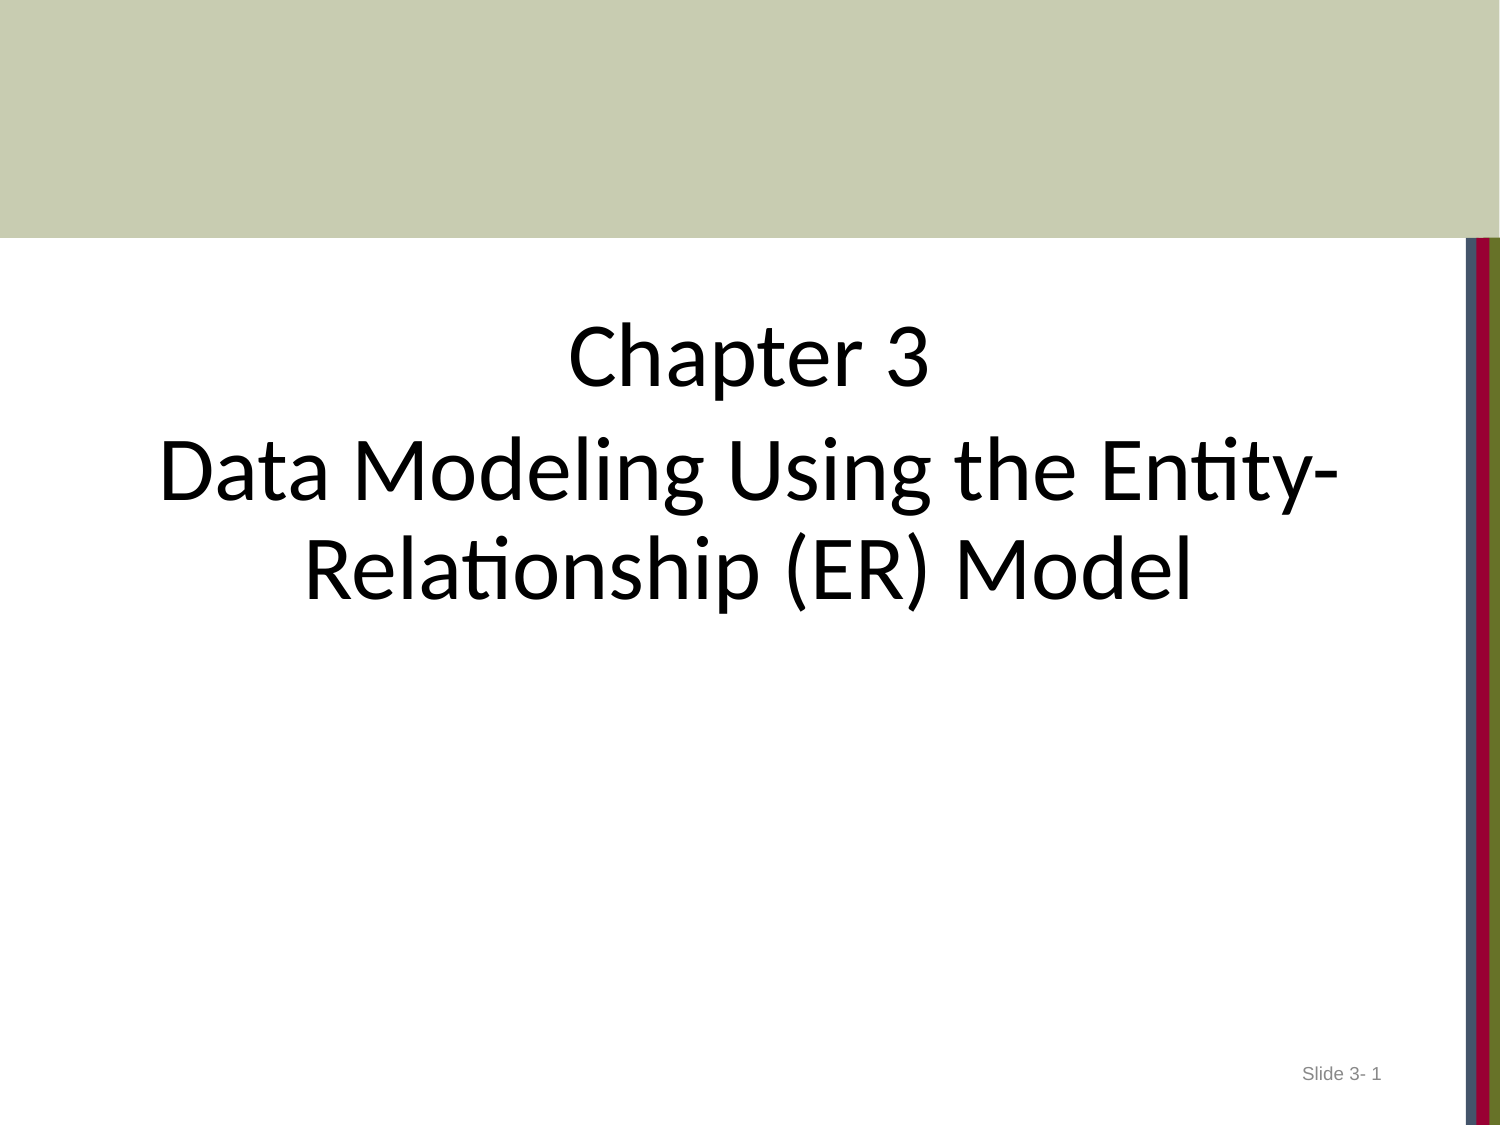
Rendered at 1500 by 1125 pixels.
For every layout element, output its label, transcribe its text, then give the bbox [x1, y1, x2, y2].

slide_number Slide 3- [1059, 1042, 1397, 1103]
text_box [50, 424, 1138, 738]
list Chapter 3 Data Modeling Using the Entity-Relationship (ER) Model [102, 299, 1398, 1014]
